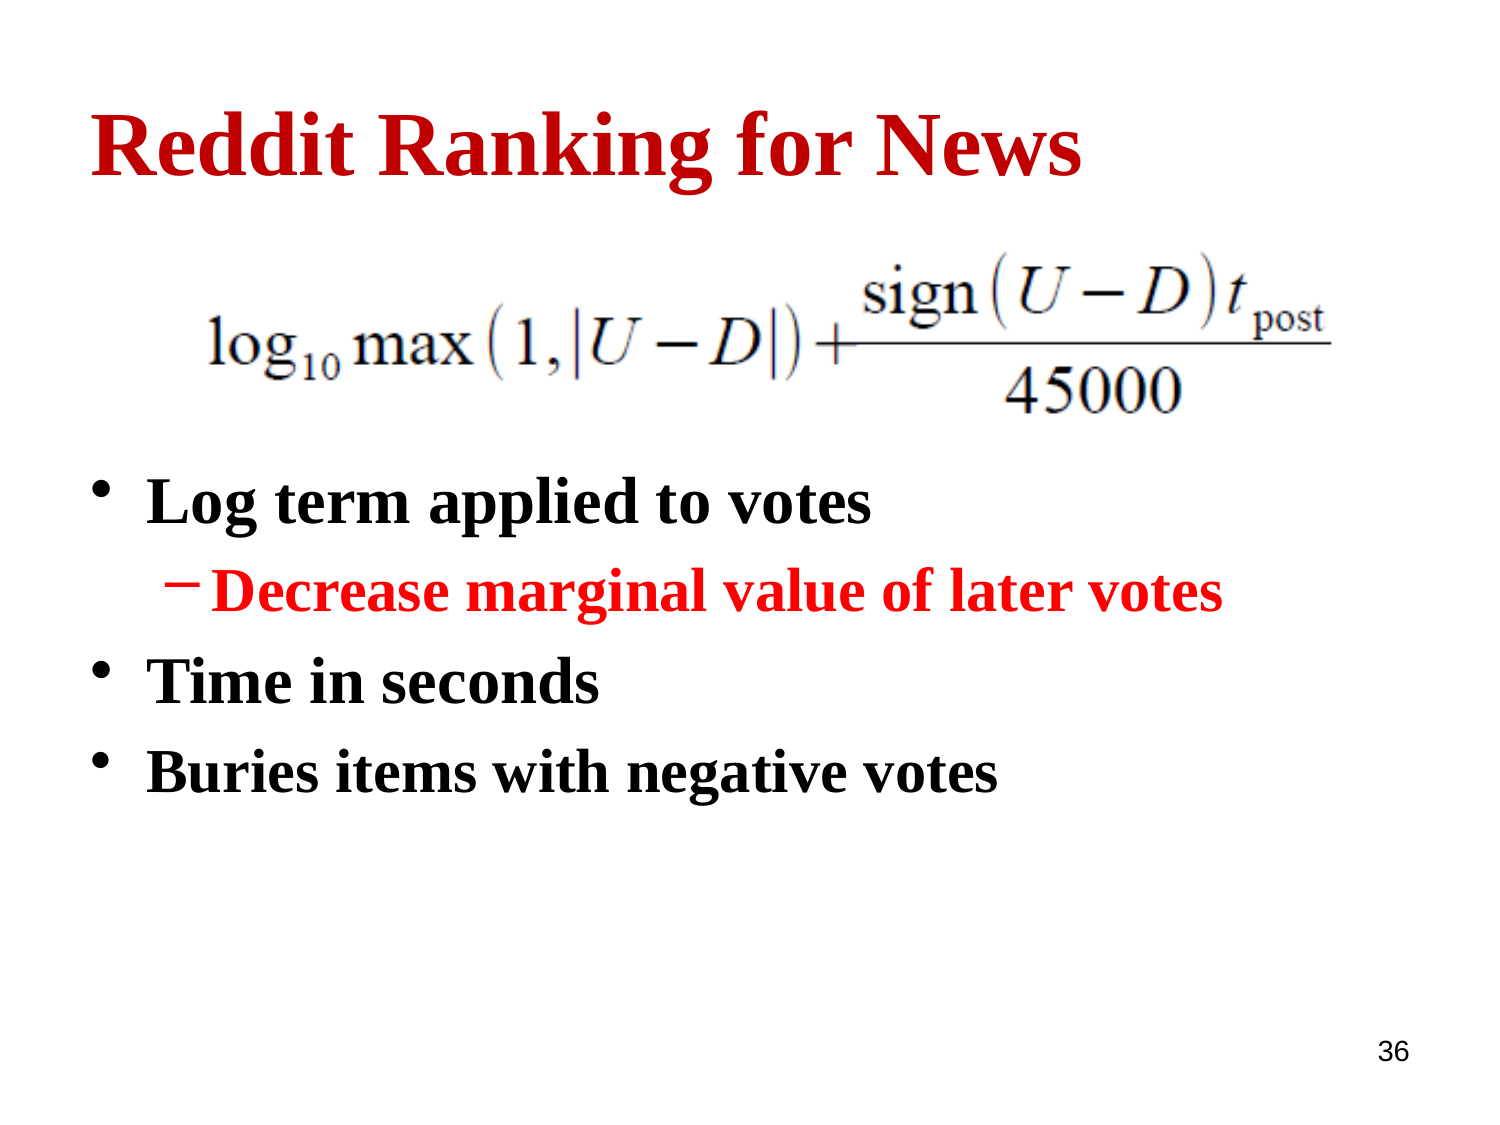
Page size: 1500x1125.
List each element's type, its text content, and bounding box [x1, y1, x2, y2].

picture [159, 225, 1354, 445]
list Log term applied to votes Decrease marginal value of later votes Time in seconds Buries items with negative votes [75, 262, 1500, 1005]
slide_number 36 [1074, 1024, 1425, 1103]
title Reddit Ranking for News [75, 45, 1425, 233]
